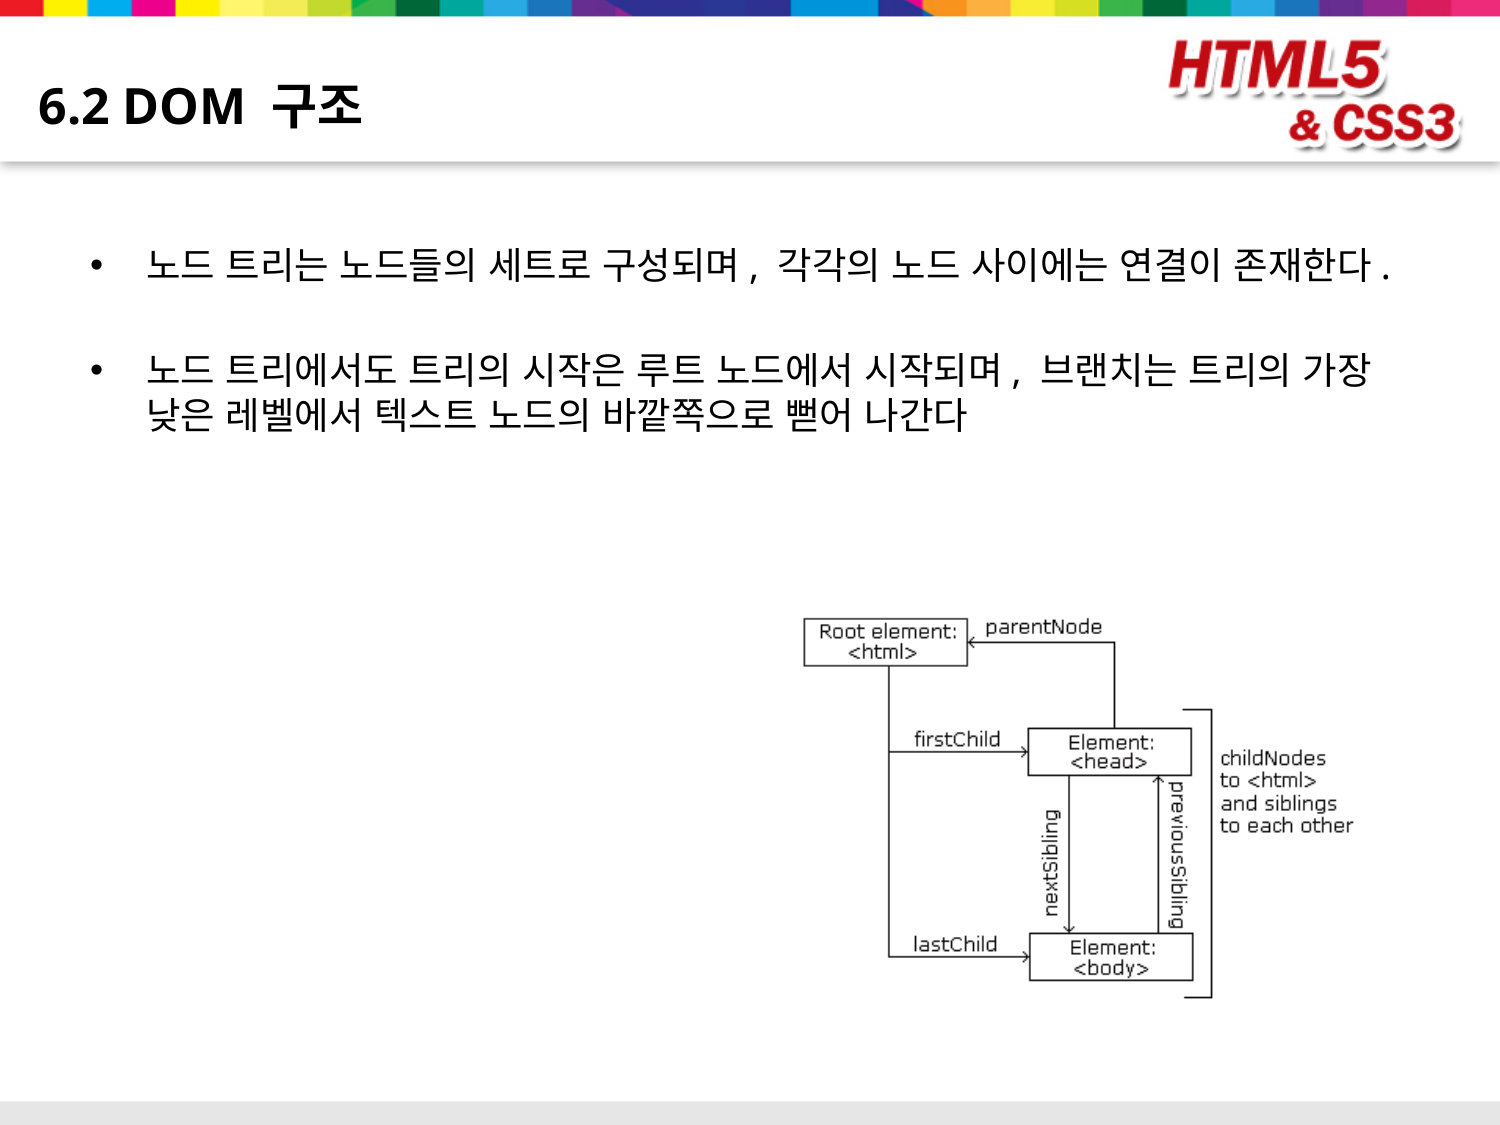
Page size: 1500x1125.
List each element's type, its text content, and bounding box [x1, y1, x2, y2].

text_box 노드 트리는 노드들의 세트로 구성되며, 각각의 노드 사이에는 연결이 존재한다. 노드 트리에서도 트리의 시작은 루트 노드에서 시작되며, 브랜치는 트리의 가장 낮은 레벨에서 텍스트 노드의 바깥쪽으로 뻗어 나간다 [74, 234, 1425, 1057]
title 6.2 DOM 구조 [23, 45, 1125, 164]
picture [0, 0, 1500, 1125]
